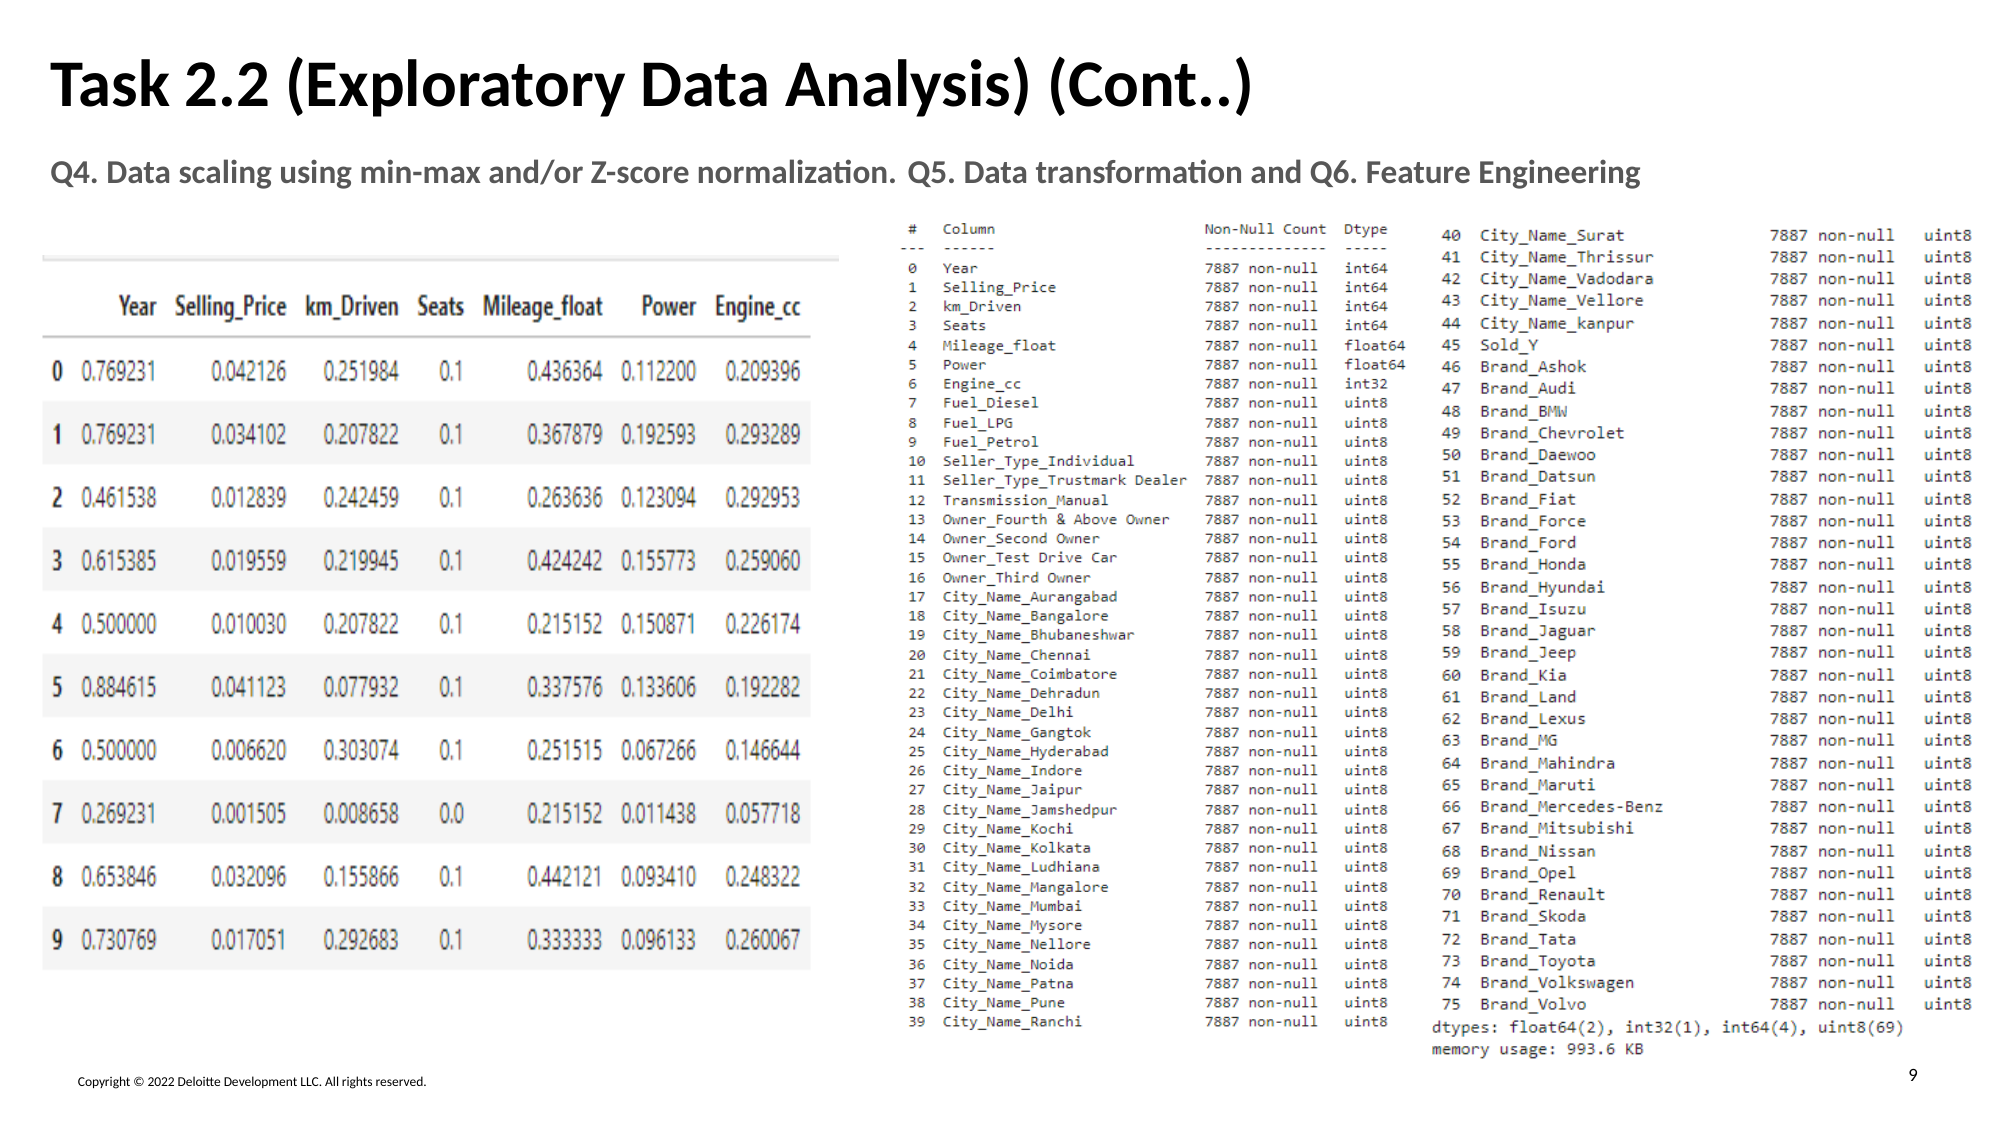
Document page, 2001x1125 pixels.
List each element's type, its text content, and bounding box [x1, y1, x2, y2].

text_box Q5. Data transformation and Q6. Feature Engineering [892, 147, 1858, 199]
picture [892, 222, 1417, 1036]
text_box Q4. Data scaling using min-max and/or Z-score normalization. [35, 147, 892, 199]
text_box Task 2.2 (Exploratory Data Analysis) (Cont..) [35, 32, 1375, 127]
picture [1431, 222, 1979, 1069]
picture [35, 255, 840, 1002]
